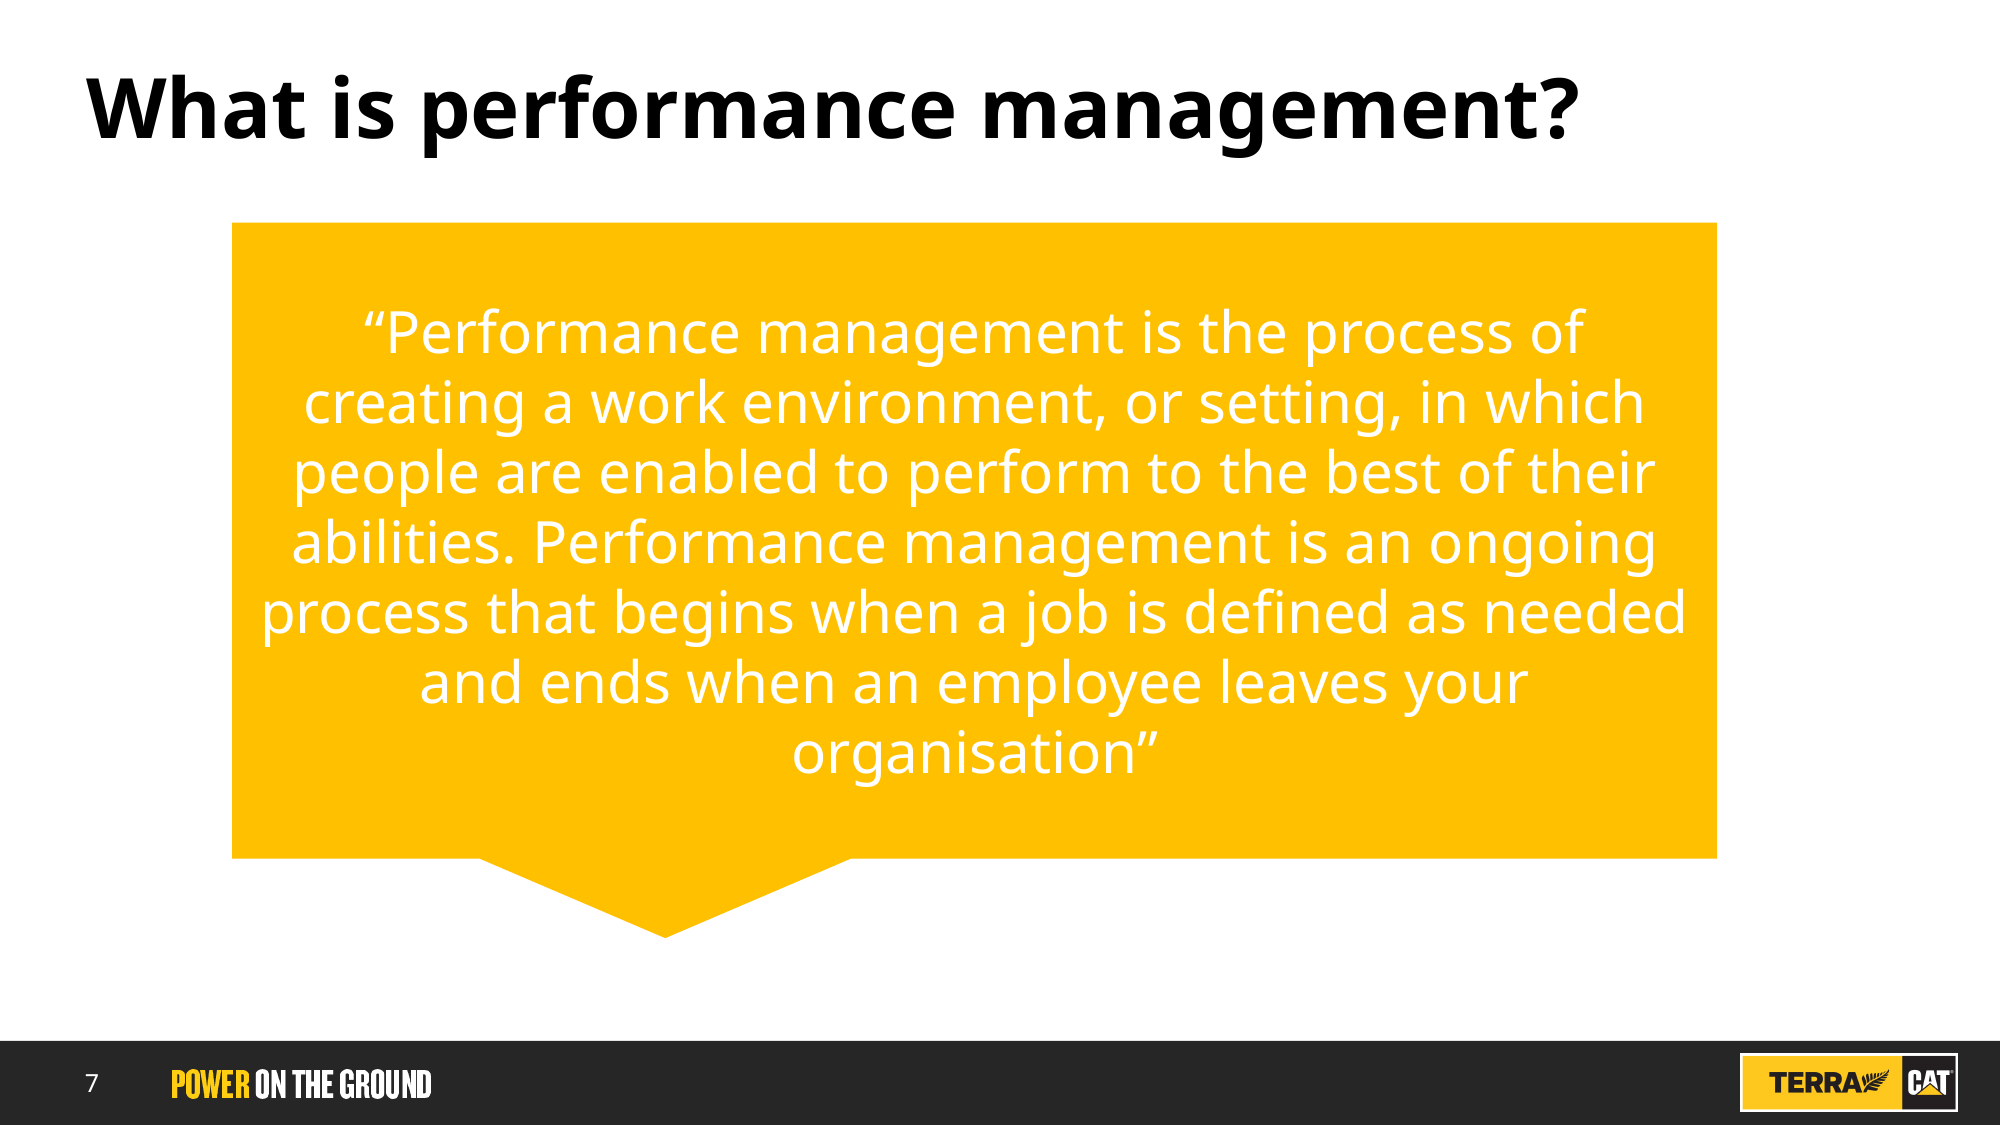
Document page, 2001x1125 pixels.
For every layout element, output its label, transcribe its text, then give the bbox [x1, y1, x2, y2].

picture [166, 1065, 436, 1101]
text_box “Performance management is the process of creating a work environment, or setting, in which people are enabled to perform to the best of their abilities. Performance management is an ongoing process that begins when a job is defined as needed and ends when an employee leaves your organisation” [231, 221, 1718, 939]
picture [1740, 1053, 1958, 1112]
title What is performance management? [71, 59, 1958, 144]
